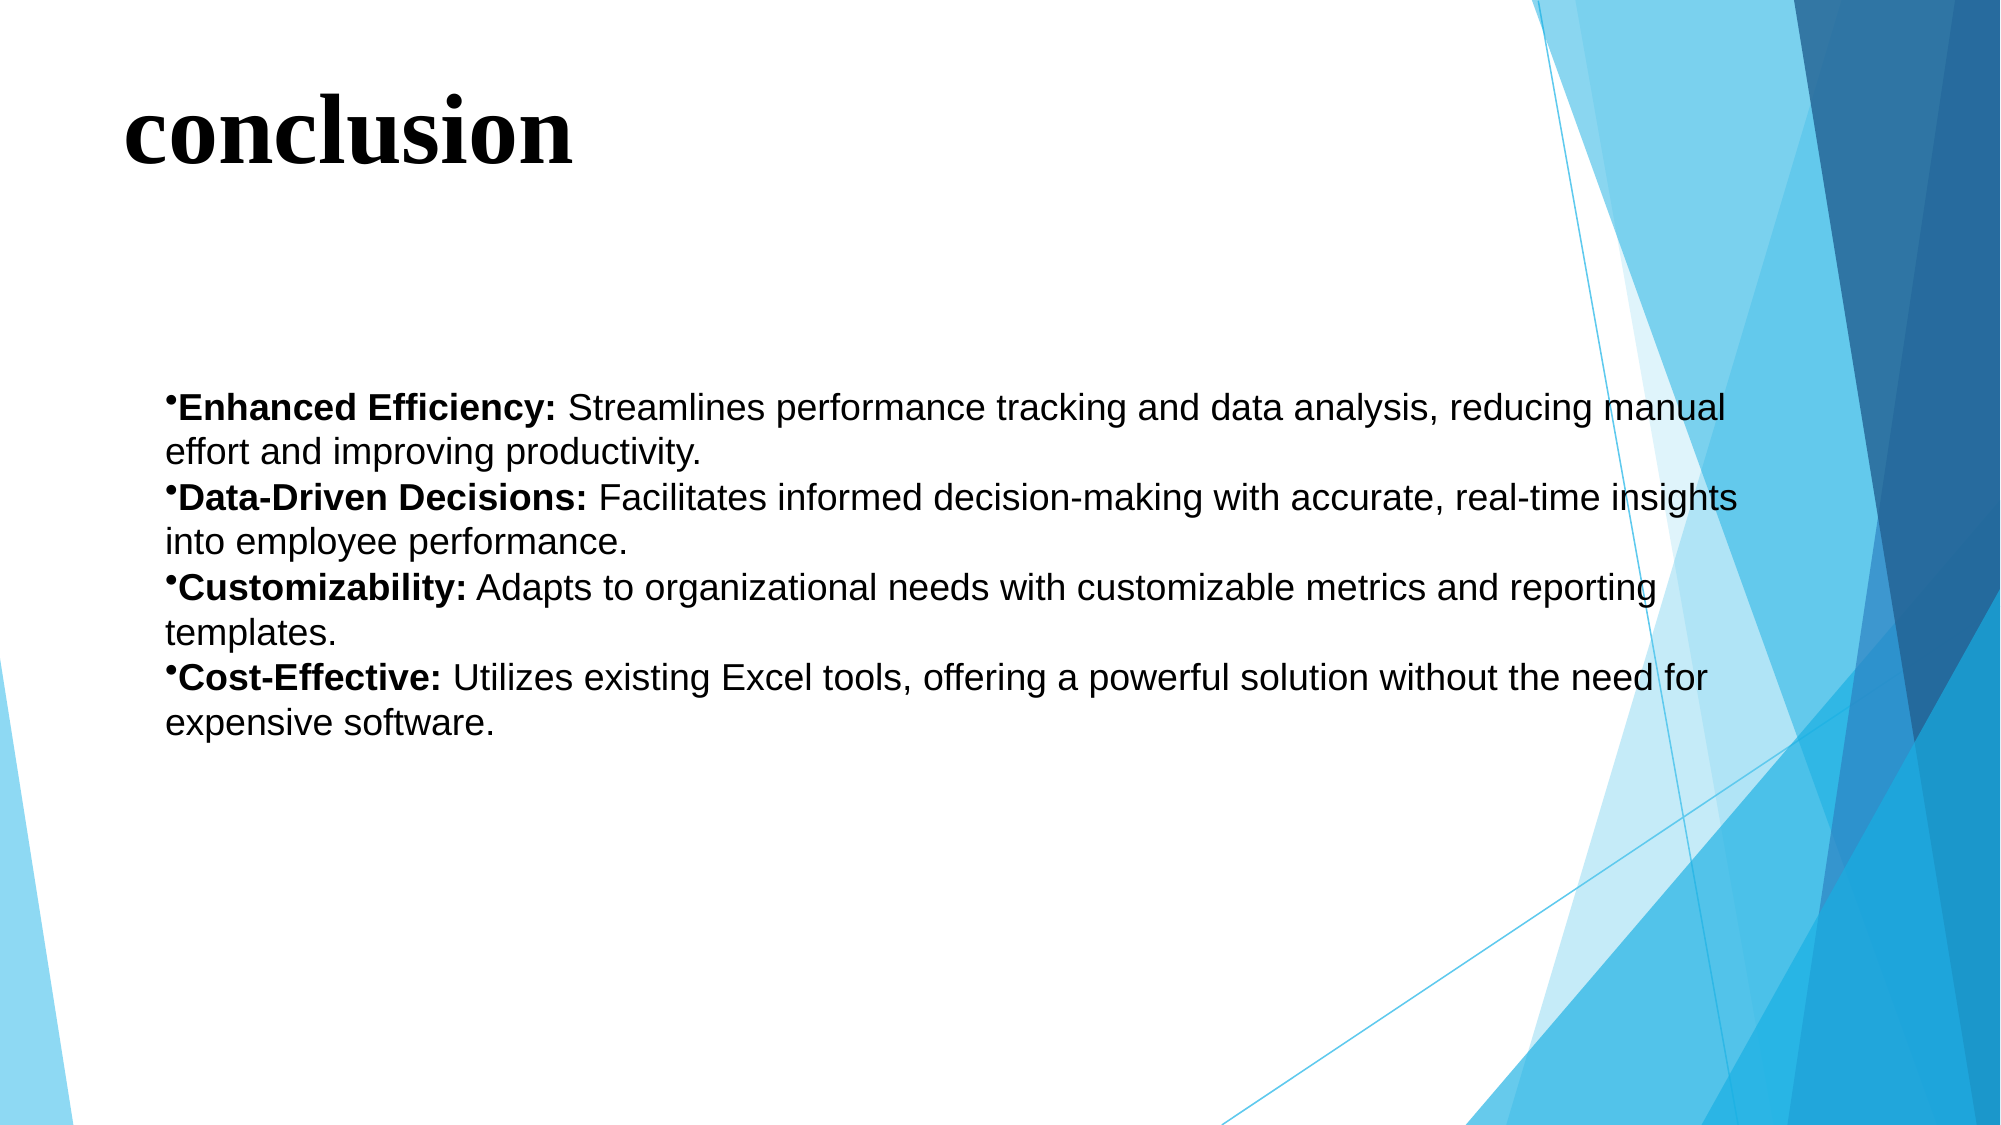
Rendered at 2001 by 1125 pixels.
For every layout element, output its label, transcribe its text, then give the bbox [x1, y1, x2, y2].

title conclusion [123, 63, 1877, 188]
text_box Enhanced Efficiency: Streamlines performance tracking and data analysis, reducing manual effort and improving productivity. Data-Driven Decisions: Facilitates informed decision-making with accurate, real-time insights into employee performance. Customizability: Adapts to organizational needs with customizable metrics and reporting templates. Cost-Effective: Utilizes existing Excel tools, offering a powerful solution without the need for expensive software. [150, 375, 1763, 750]
